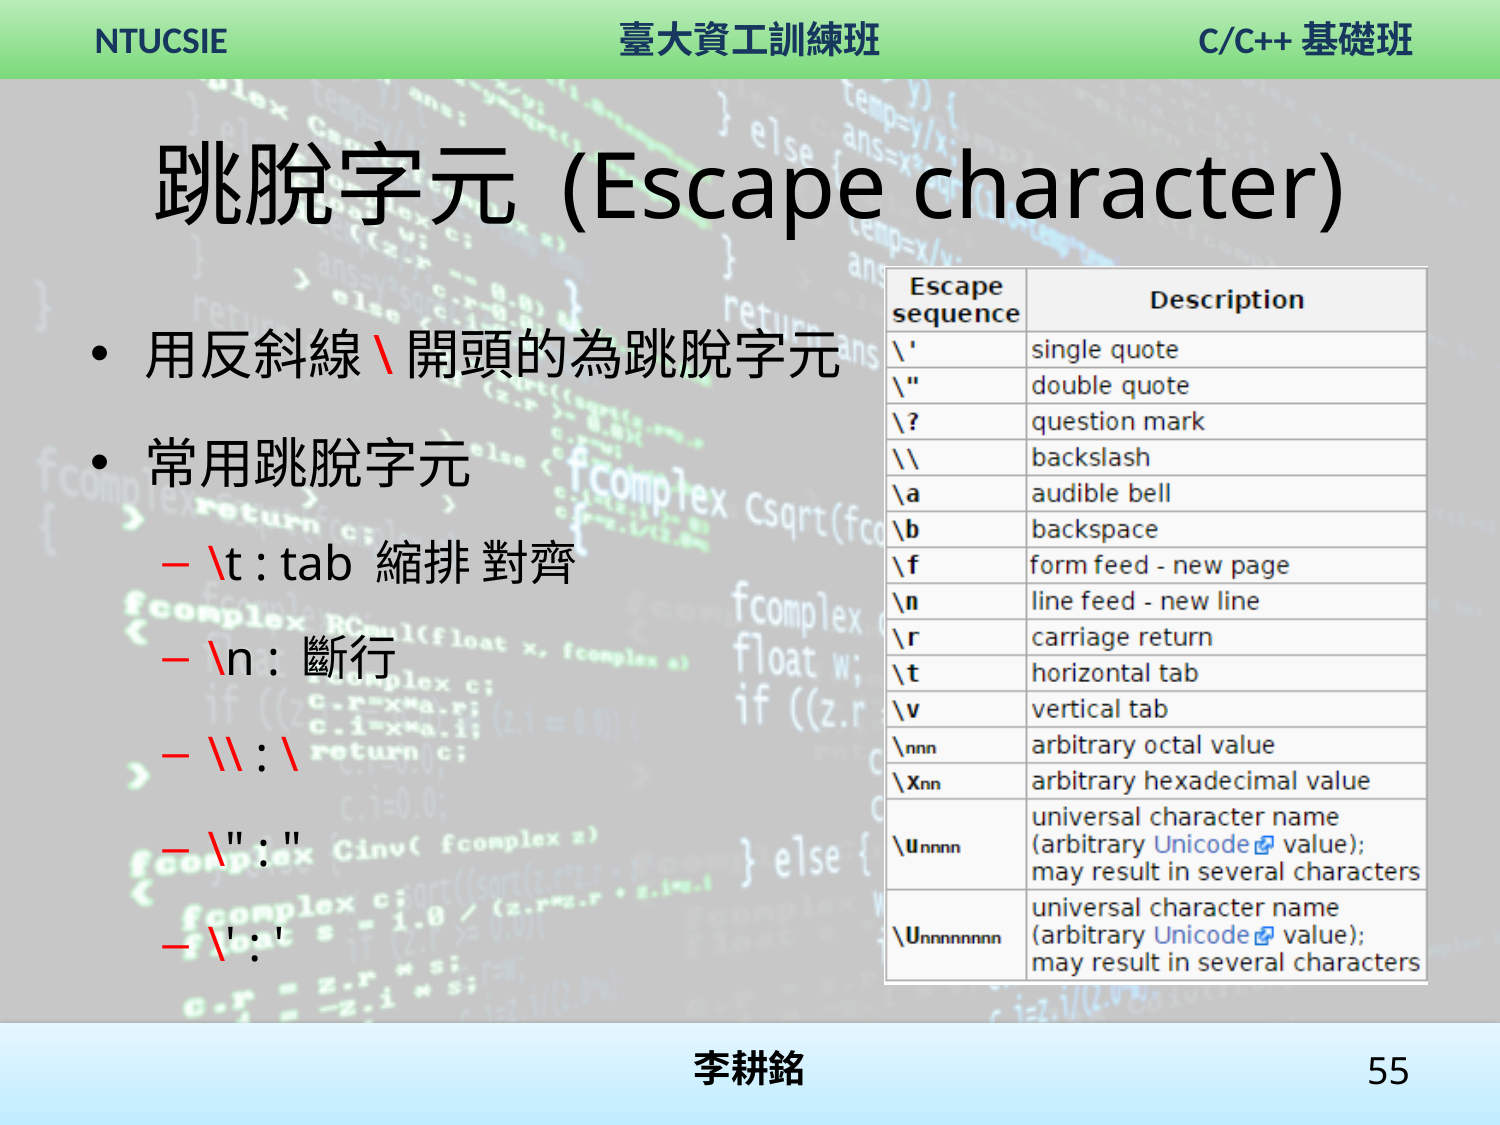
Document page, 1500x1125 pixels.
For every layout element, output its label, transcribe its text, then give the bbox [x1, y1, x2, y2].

text_box 跳脫字元 (Escape character) [73, 101, 1424, 263]
list 用反斜線\開頭的為跳脫字元 常用跳脫字元 \t : tab 縮排 對齊 \n : 斷行 \\ : \ \" : " \' : ' [75, 279, 879, 984]
slide_number 55 [1074, 1042, 1425, 1103]
picture [884, 266, 1429, 985]
footer 李耕銘 [512, 1042, 988, 1103]
